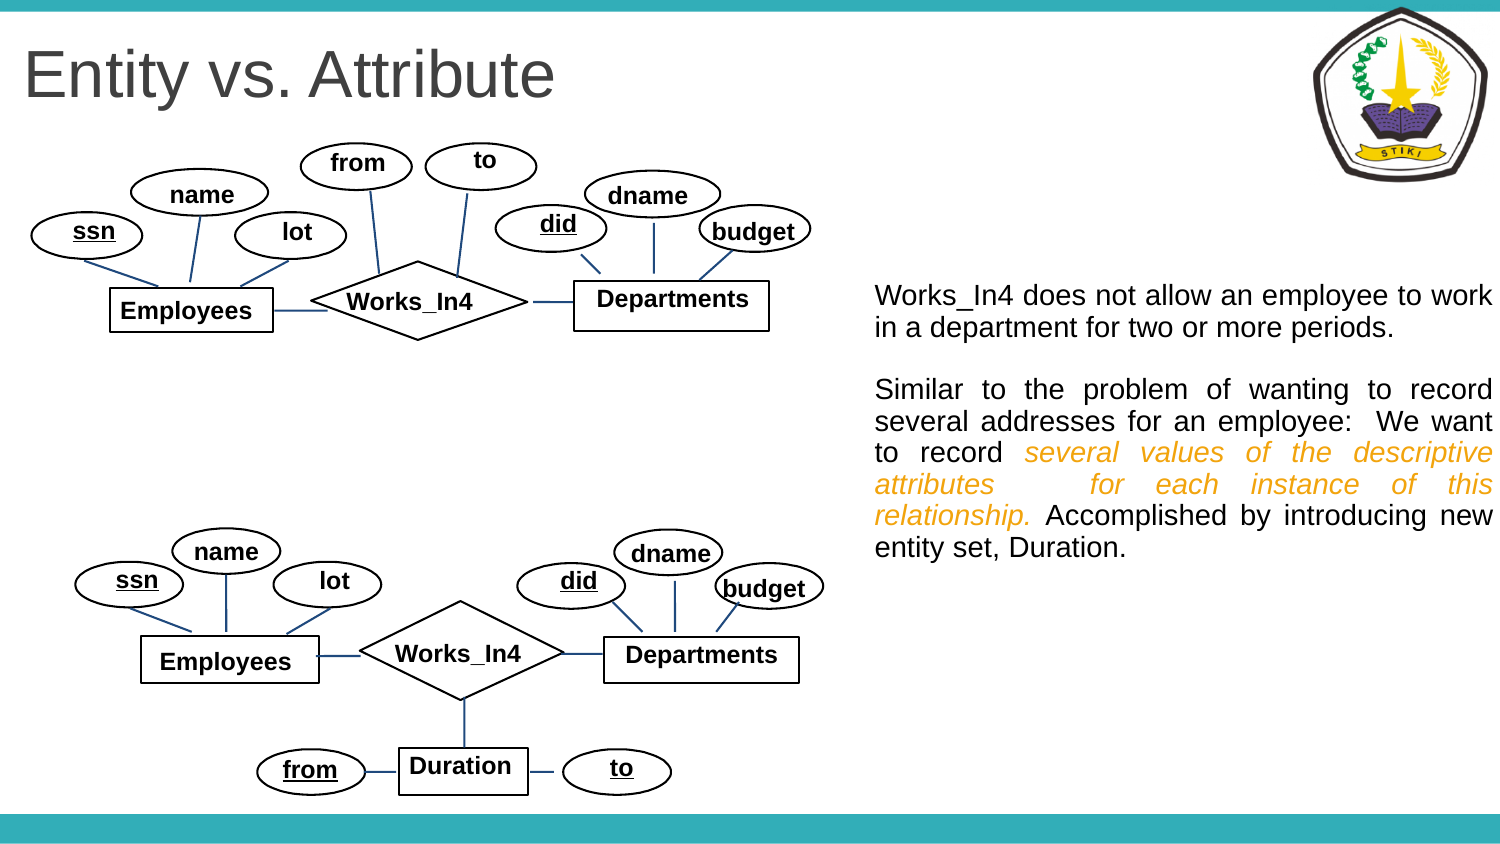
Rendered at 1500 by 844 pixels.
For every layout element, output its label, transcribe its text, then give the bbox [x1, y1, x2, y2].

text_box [0, 136, 824, 844]
picture [1307, 4, 1495, 187]
text_box Works_In4 does not allow an employee to work in a department for two or more periods. Similar to the problem of wanting to record several addresses for an employee: We want to record several values of the descriptive attributes for each instance of this relationship. Accomplished by introducing new entity set, Duration. [859, 273, 1500, 606]
list Entity vs. Attribute [8, 23, 1302, 118]
